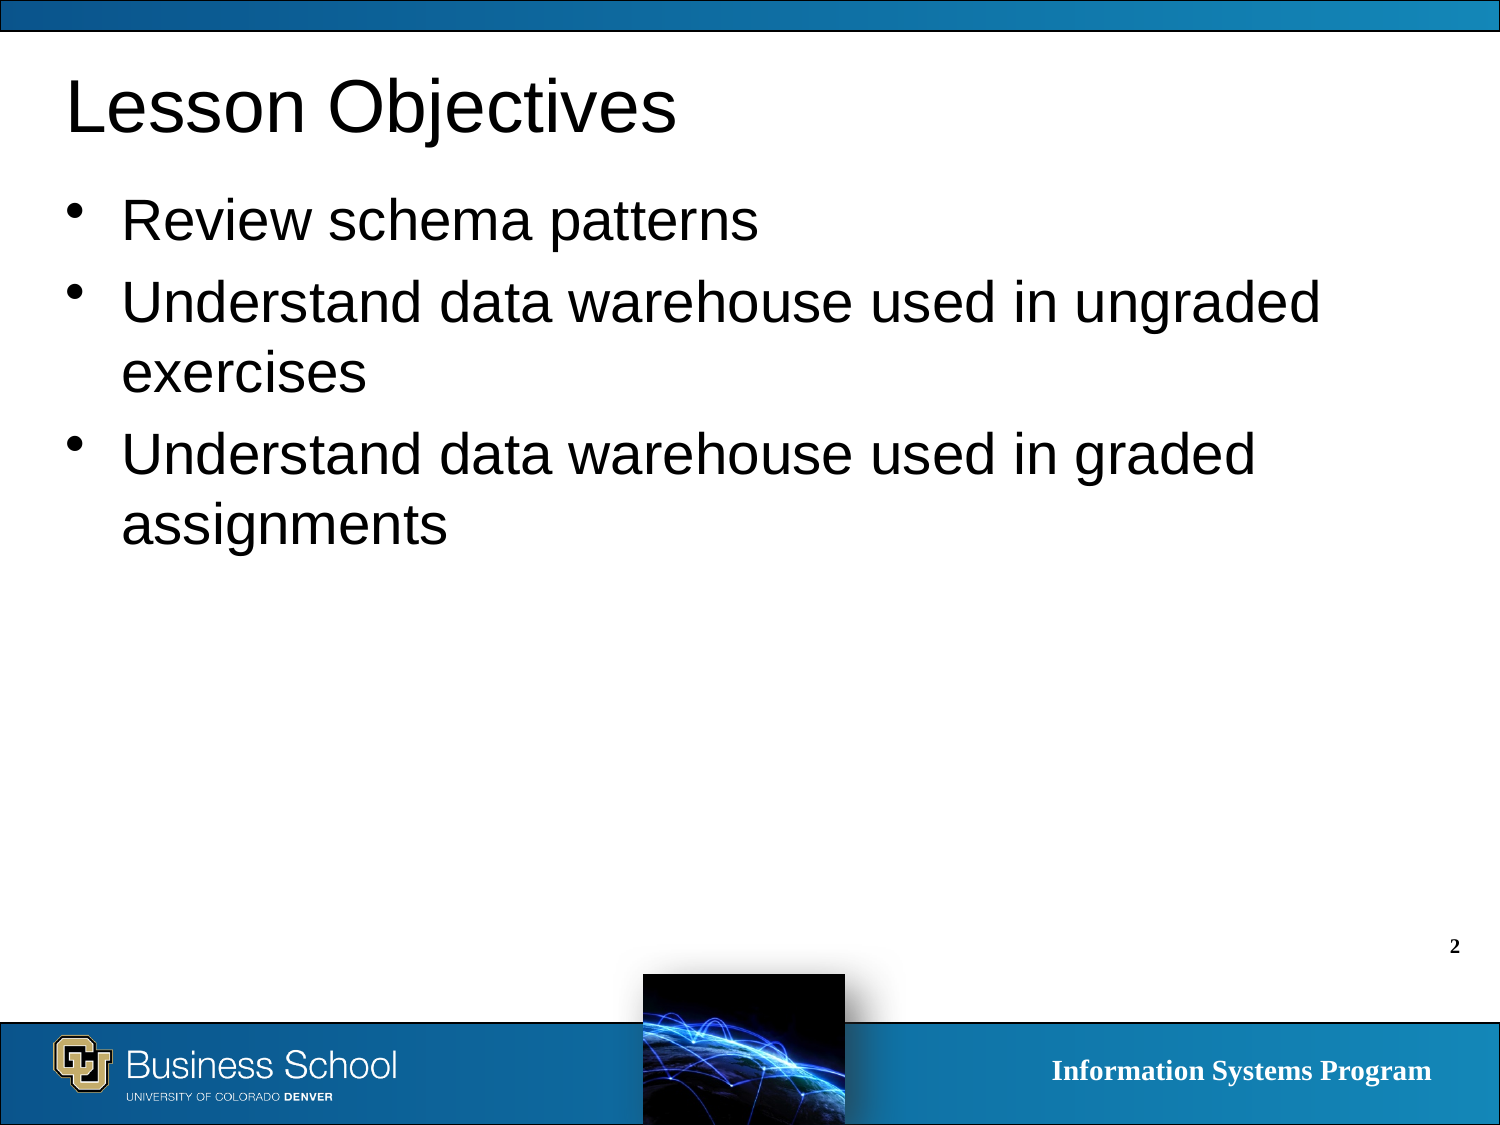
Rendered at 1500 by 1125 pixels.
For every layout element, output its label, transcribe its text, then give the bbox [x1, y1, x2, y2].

list Review schema patterns Understand data warehouse used in ungraded exercises Understand data warehouse used in graded assignments [49, 174, 1426, 913]
picture [643, 974, 845, 1125]
picture [53, 1034, 396, 1101]
title Lesson Objectives [49, 49, 1426, 163]
